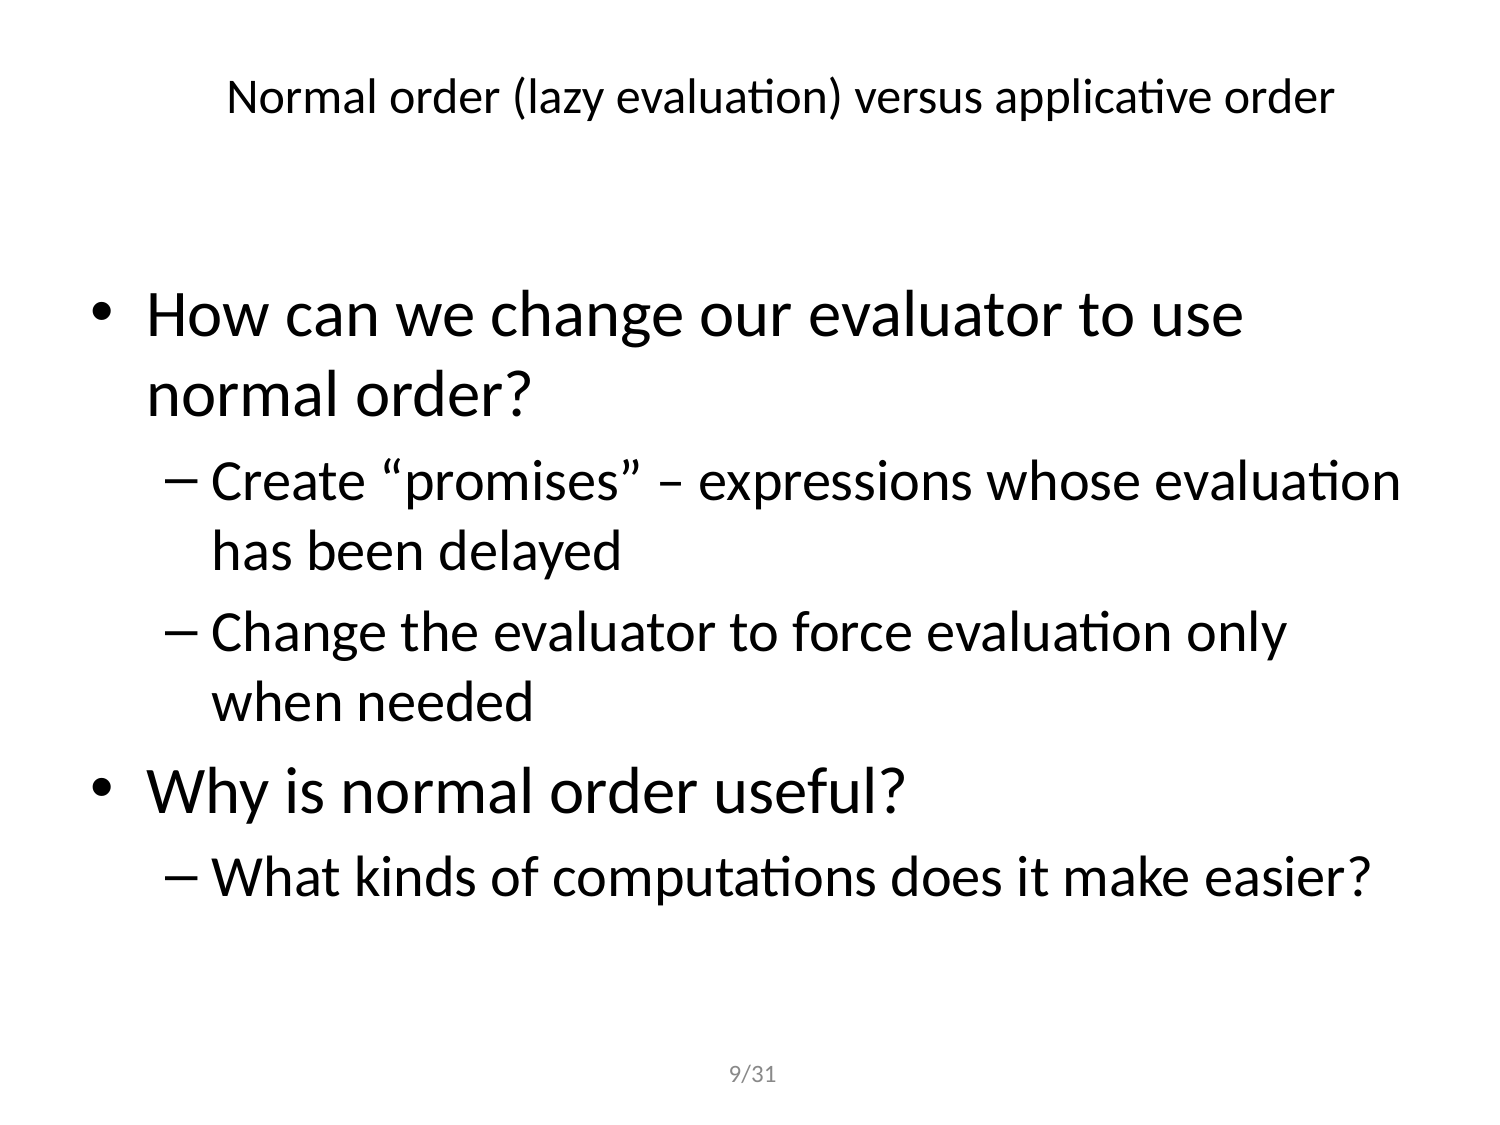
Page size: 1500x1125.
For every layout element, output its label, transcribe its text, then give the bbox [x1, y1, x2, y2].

title Normal order (lazy evaluation) versus applicative order [62, 24, 1500, 163]
list How can we change our evaluator to use normal order? Create “promises” – expressions whose evaluation has been delayed Change the evaluator to force evaluation only when needed Why is normal order useful? What kinds of computations does it make easier? [75, 262, 1425, 1005]
slide_number 9/31 [512, 1042, 988, 1103]
